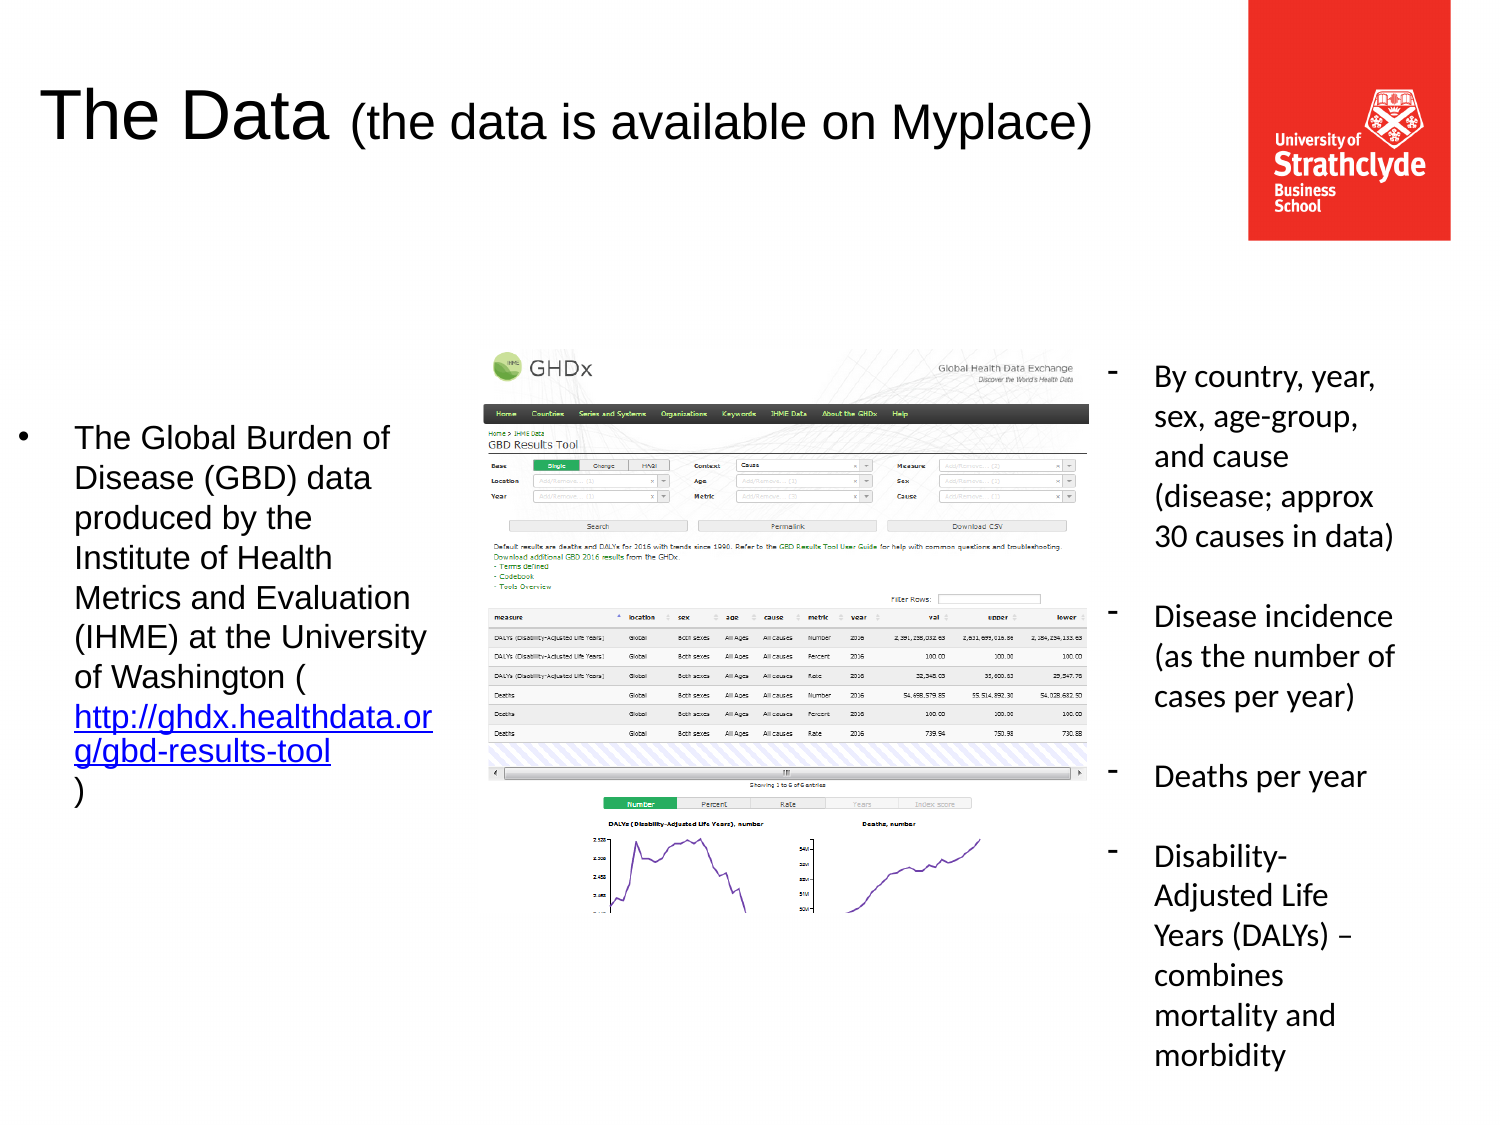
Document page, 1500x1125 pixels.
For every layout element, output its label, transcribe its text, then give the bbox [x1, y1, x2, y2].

text_box By country, year, sex, age-group, and cause (disease; approx 30 causes in data) Disease incidence (as the number of cases per year) Deaths per year Disability-Adjusted Life Years (DALYs) – combines mortality and morbidity [1092, 347, 1419, 1081]
picture [0, 0, 1500, 1125]
list The Global Burden of Disease (GBD) data produced by the Institute of Health Metrics and Evaluation (IHME) at the University of Washington (http://ghdx.healthdata.org/gbd-results-tool) [2, 408, 454, 793]
title The Data (the data is available on Myplace) [24, 61, 1140, 180]
